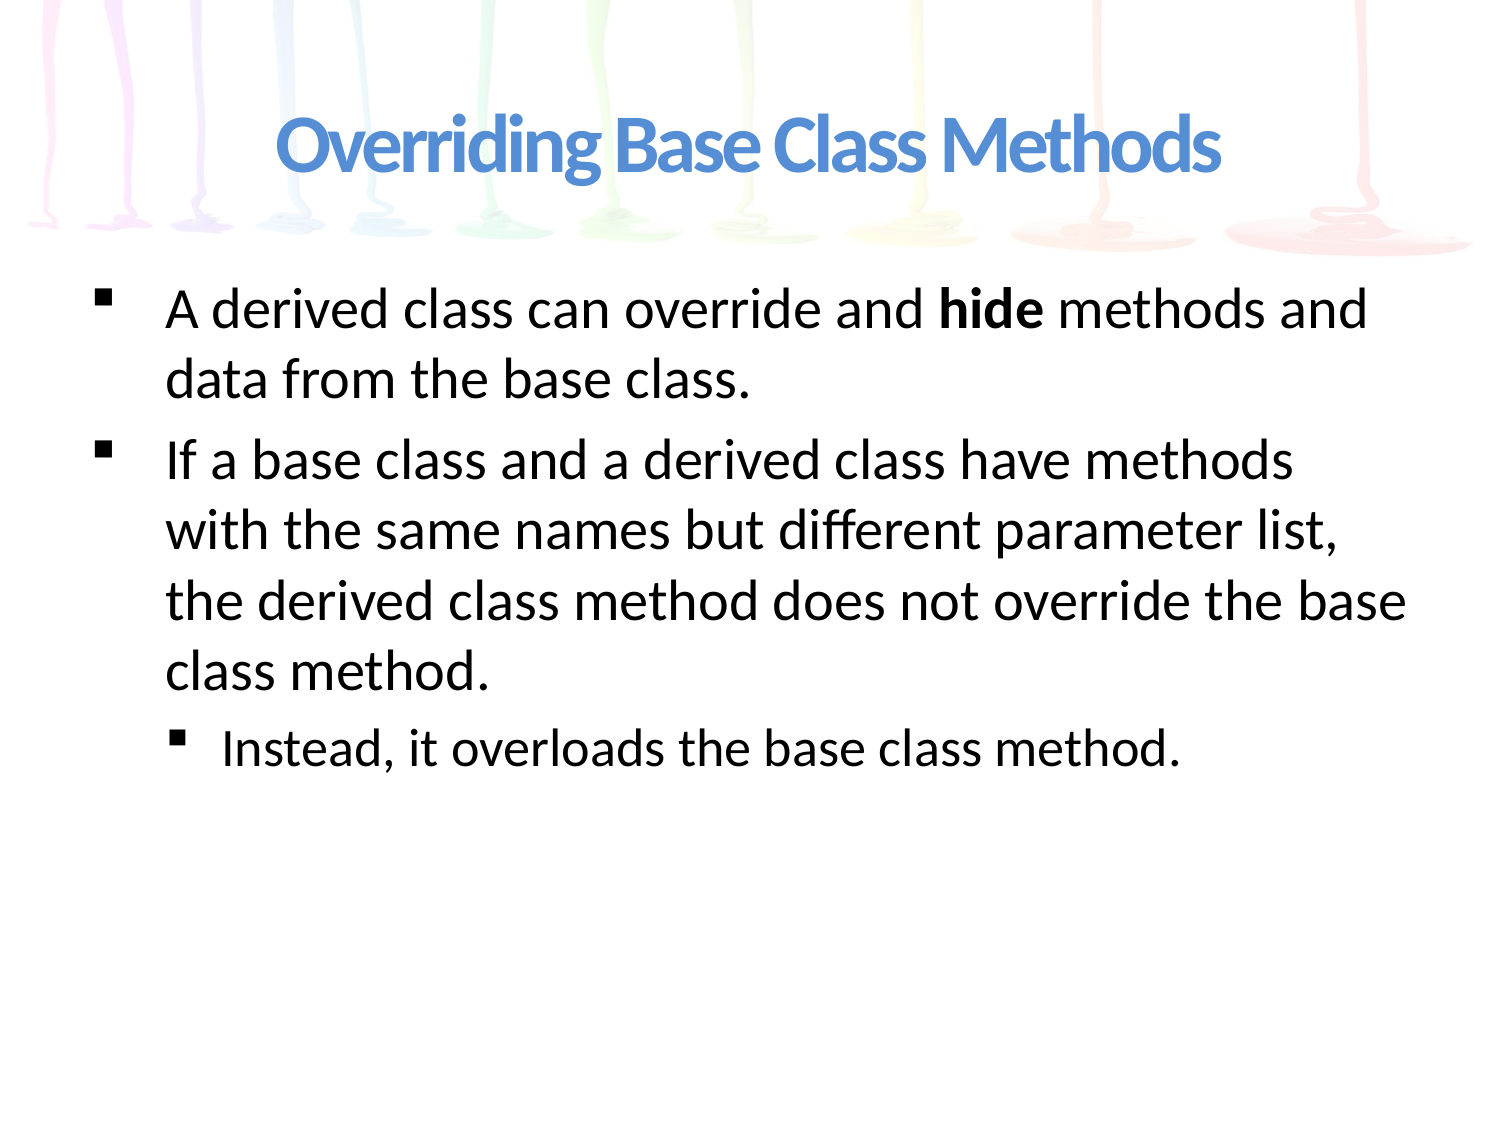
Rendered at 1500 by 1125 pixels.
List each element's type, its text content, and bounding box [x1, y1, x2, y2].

list A derived class can override and hide methods and data from the base class. If a base class and a derived class have methods with the same names but different parameter list, the derived class method does not override the base class method. Instead, it overloads the base class method. [74, 262, 1426, 1006]
title Overriding Base Class Methods [74, 44, 1426, 233]
picture [0, 0, 1500, 263]
